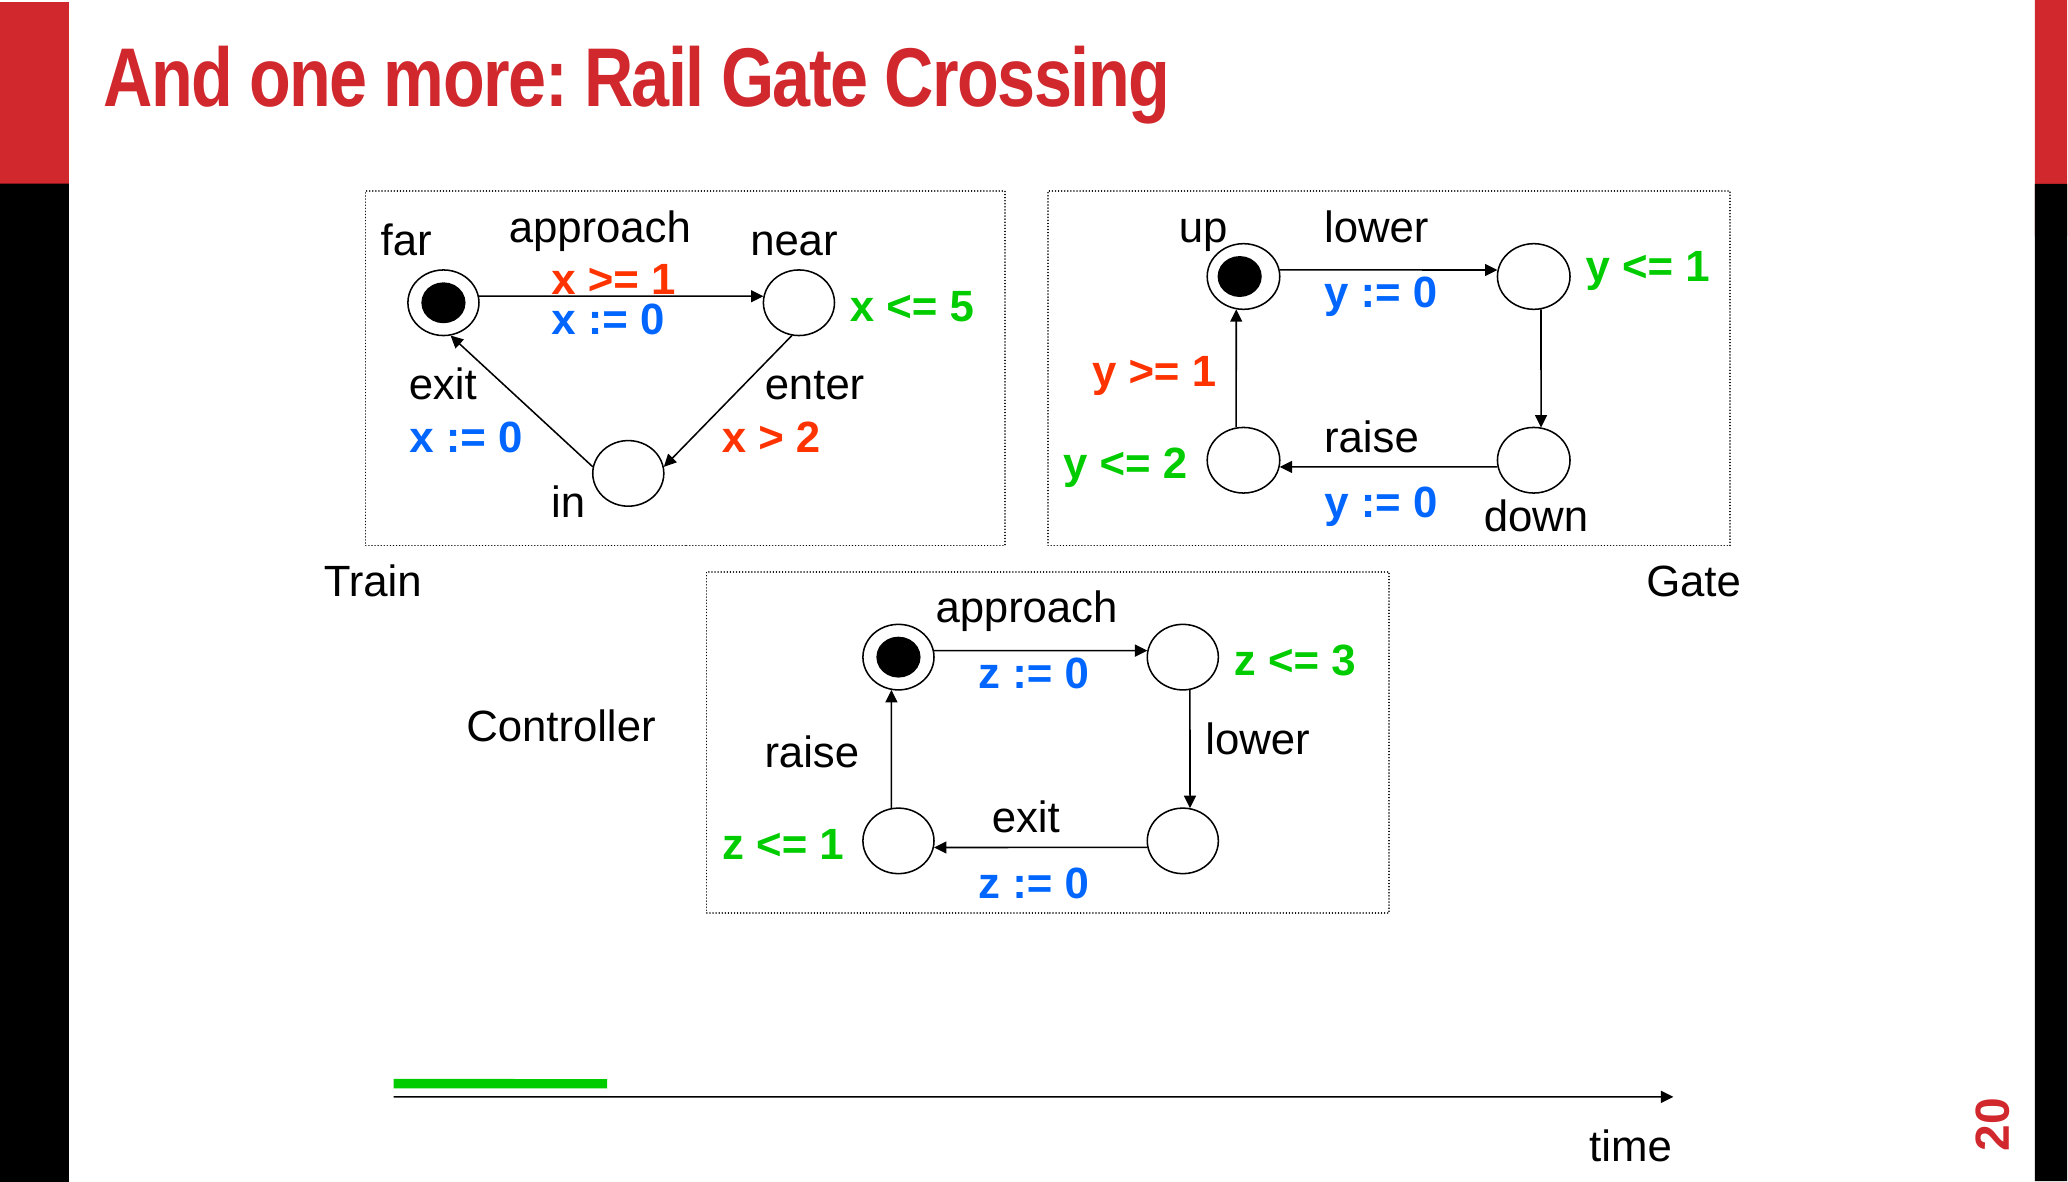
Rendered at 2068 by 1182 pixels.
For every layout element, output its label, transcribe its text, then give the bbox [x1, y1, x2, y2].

text_box [393, 1090, 1674, 1104]
text_box Gate [1631, 545, 1756, 613]
text_box approach [494, 191, 706, 259]
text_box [1046, 190, 1731, 549]
text_box Controller [451, 689, 671, 758]
text_box time [1574, 1109, 1687, 1178]
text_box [706, 571, 1390, 916]
text_box Train [309, 545, 437, 613]
title And one more: Rail Gate Crossing [86, 26, 2016, 132]
text_box [365, 191, 1006, 546]
text_box [422, 283, 465, 323]
slide_number 20 [1963, 1046, 2016, 1169]
text_box x >= 1 [536, 243, 691, 311]
